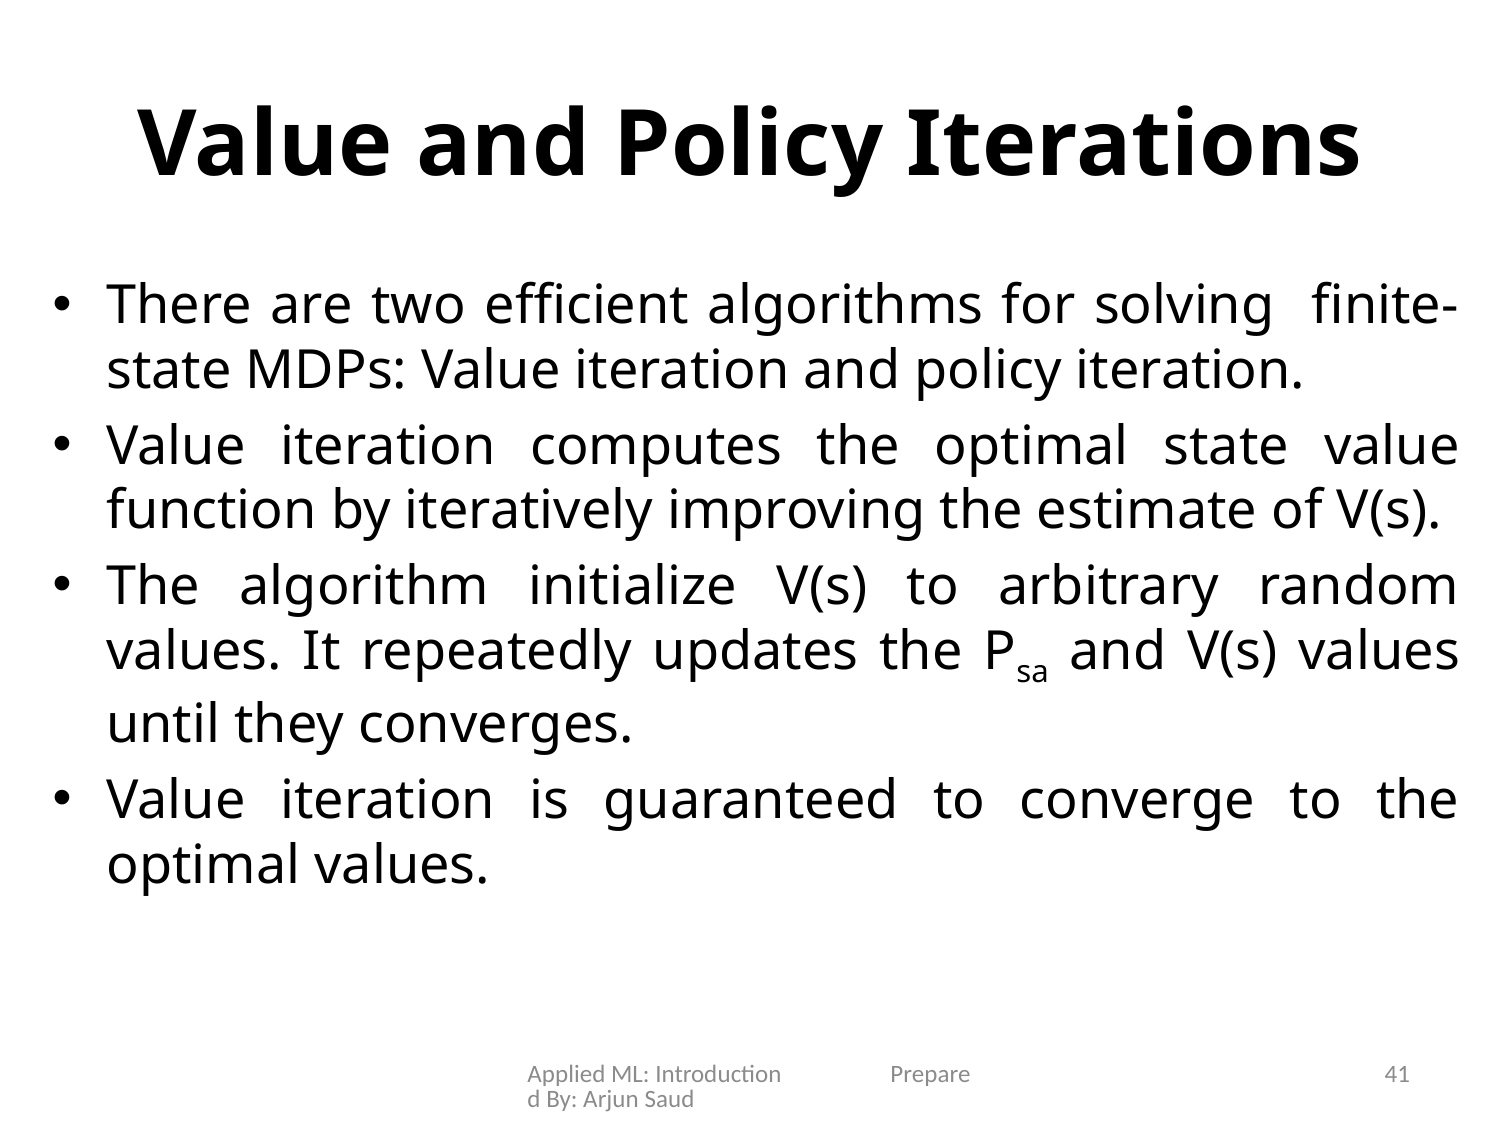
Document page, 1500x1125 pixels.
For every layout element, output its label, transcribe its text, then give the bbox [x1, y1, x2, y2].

slide_number 41 [1074, 1042, 1425, 1103]
list There are two efficient algorithms for solving finite-state MDPs: Value iteration and policy iteration. Value iteration computes the optimal state value function by iteratively improving the estimate of V(s). The algorithm initialize V(s) to arbitrary random values. It repeatedly updates the Psa and V(s) values until they converges. Value iteration is guaranteed to converge to the optimal values. [37, 262, 1475, 1005]
title Value and Policy Iterations [75, 45, 1425, 233]
footer Applied ML: Introduction Prepared By: Arjun Saud [512, 1042, 988, 1103]
